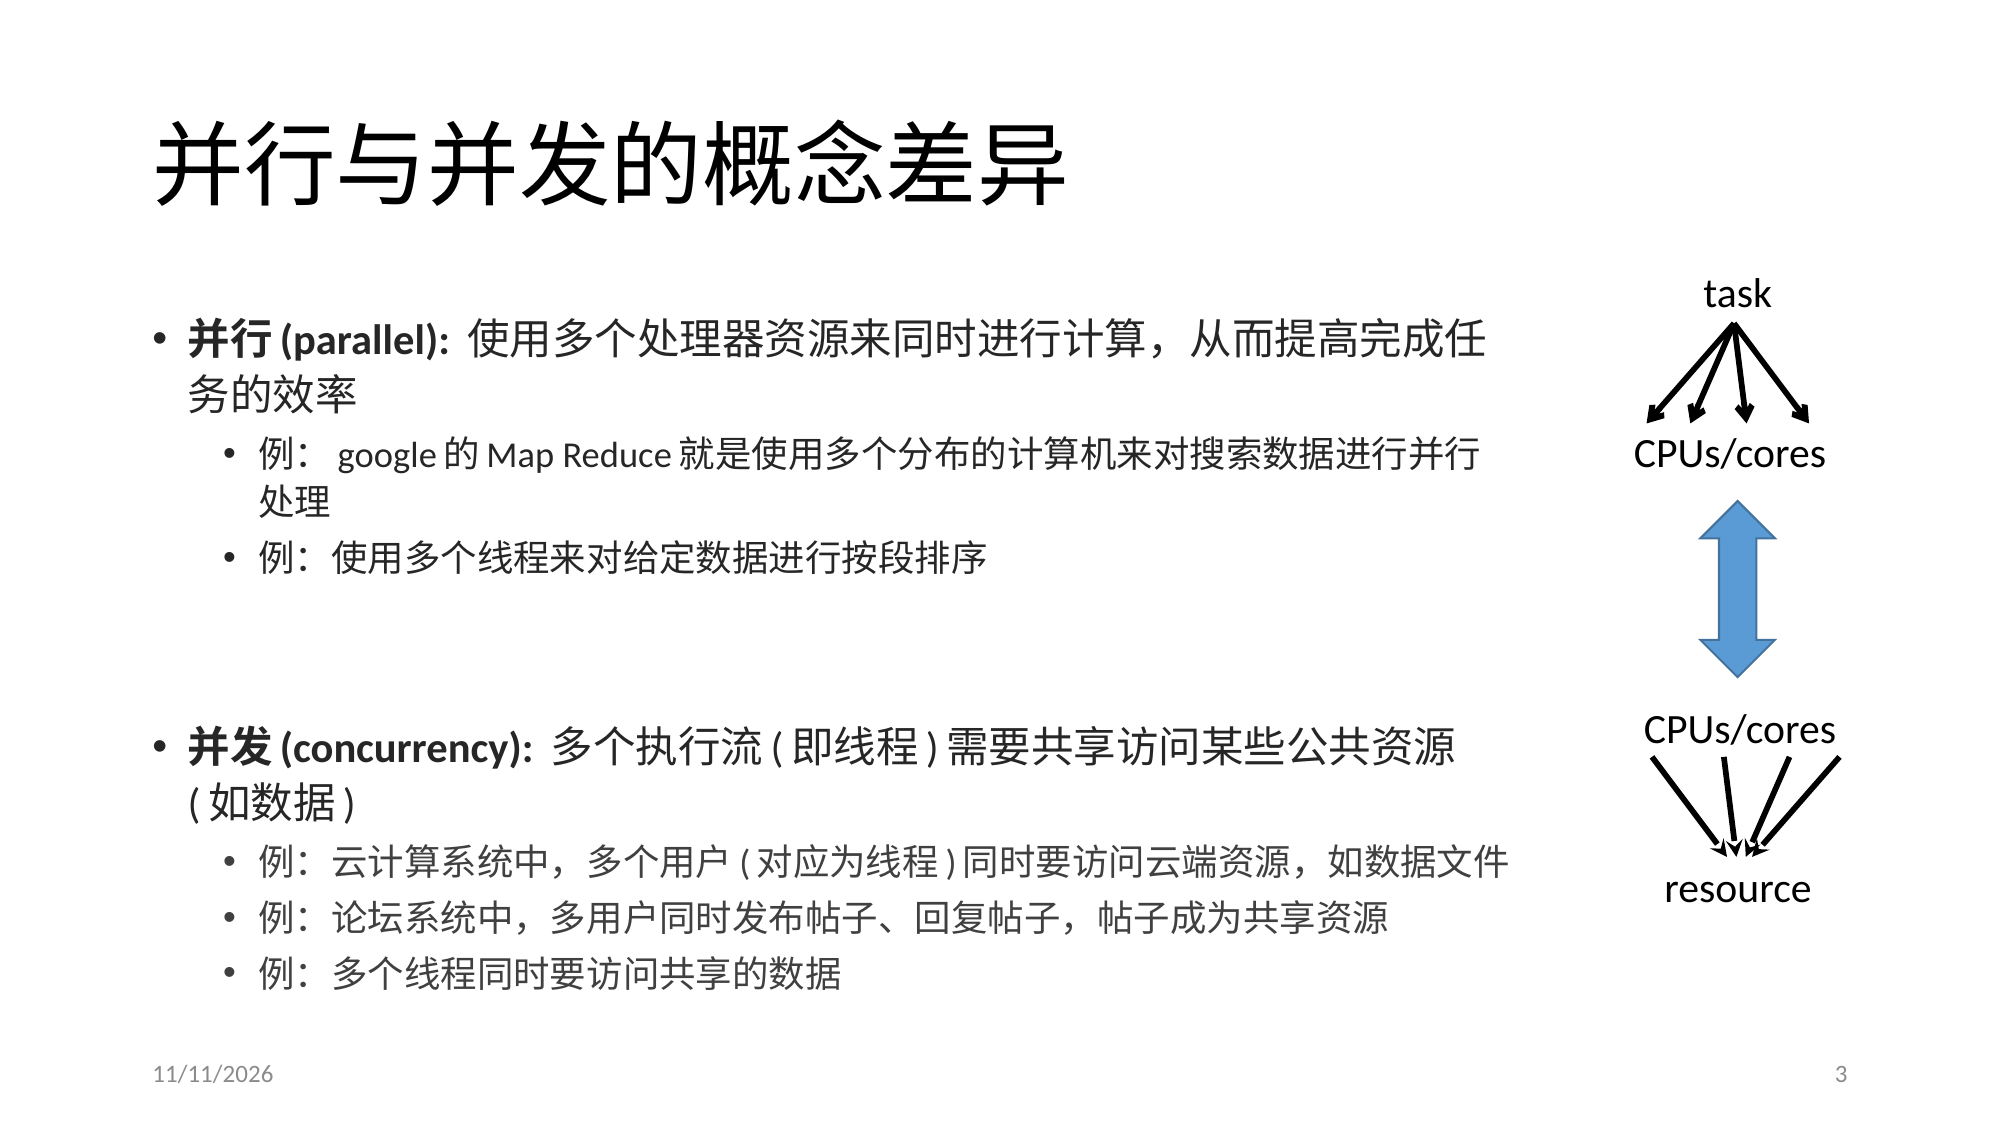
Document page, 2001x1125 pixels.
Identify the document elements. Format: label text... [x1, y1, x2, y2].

text_box [1697, 499, 1778, 679]
slide_number 3 [1412, 1042, 1863, 1103]
title 并行与并发的概念差异 [137, 59, 1863, 278]
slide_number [137, 1042, 588, 1103]
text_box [1627, 694, 1853, 920]
list 并行(parallel): 使用多个处理器资源来同时进行计算，从而提高完成任务的效率 例：google的Map Reduce就是使用多个分布的计算机来对搜索数据进行并行处理 例：使用多个线程来对给定数据进行按段排序 并发(concurrency): 多个执行流(即线程)需要共享访问某些公共资源(如数据) 例：云计算系统中，多个用户(对应为线程)同时要访问云端资源，如数据文件 例：论坛系统中，多用户同时发布帖子、回复帖子，帖子成为共享资源 例：多个线程同时要访问共享的数据 [137, 299, 1527, 1014]
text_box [1617, 258, 1843, 484]
